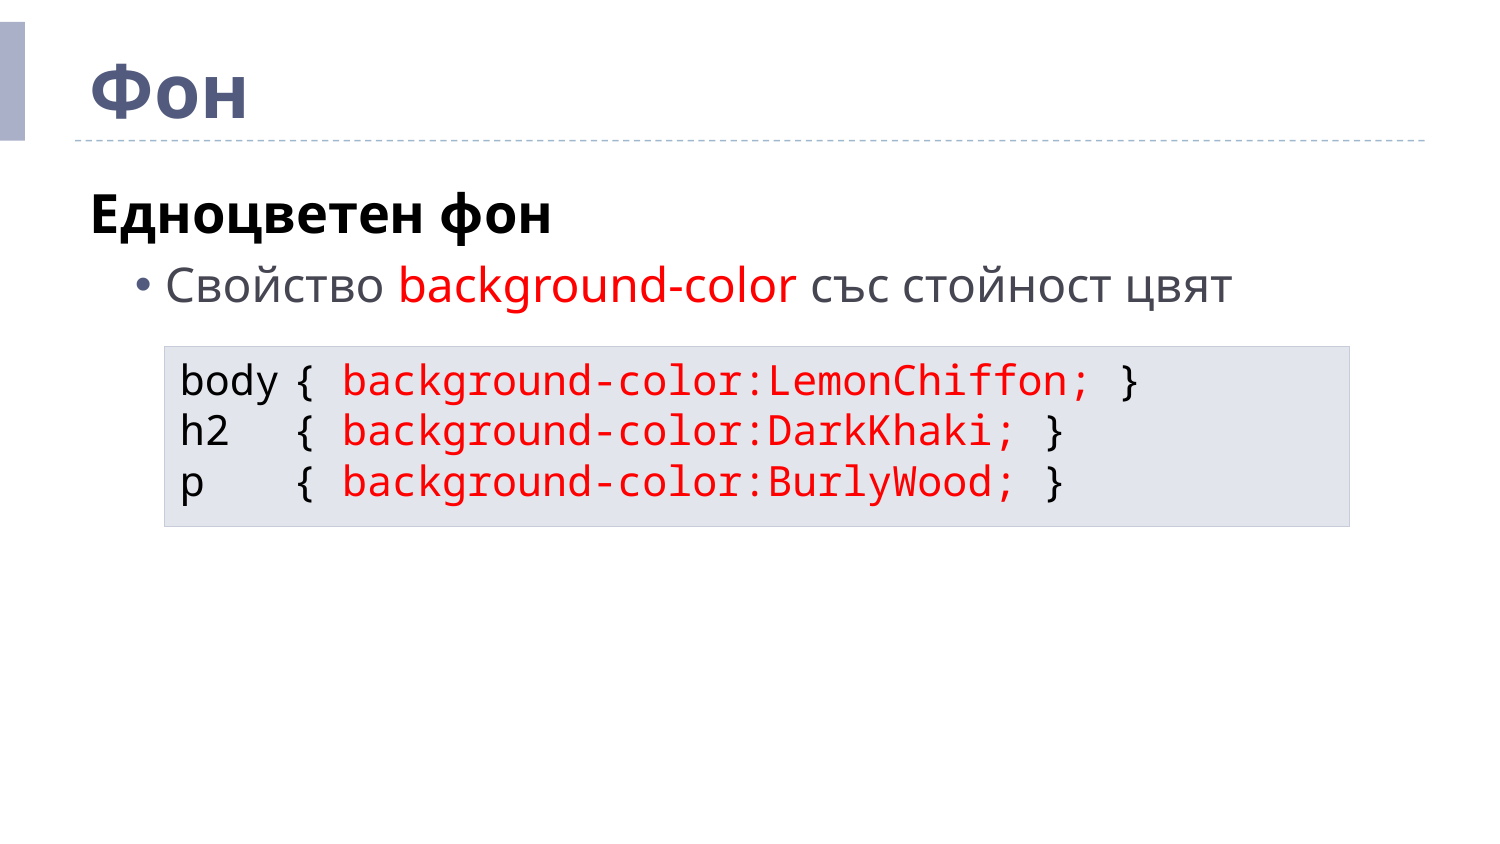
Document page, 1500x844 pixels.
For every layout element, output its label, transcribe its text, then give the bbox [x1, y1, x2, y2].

title Фон [75, 18, 1475, 141]
list Едноцветен фон Свойство background-color със стойност цвят [75, 171, 1475, 835]
text_box body { background-color:LemonChiffon; } h2 { background-color:DarkKhaki; } p { background-color:BurlyWood; } [164, 346, 1350, 527]
